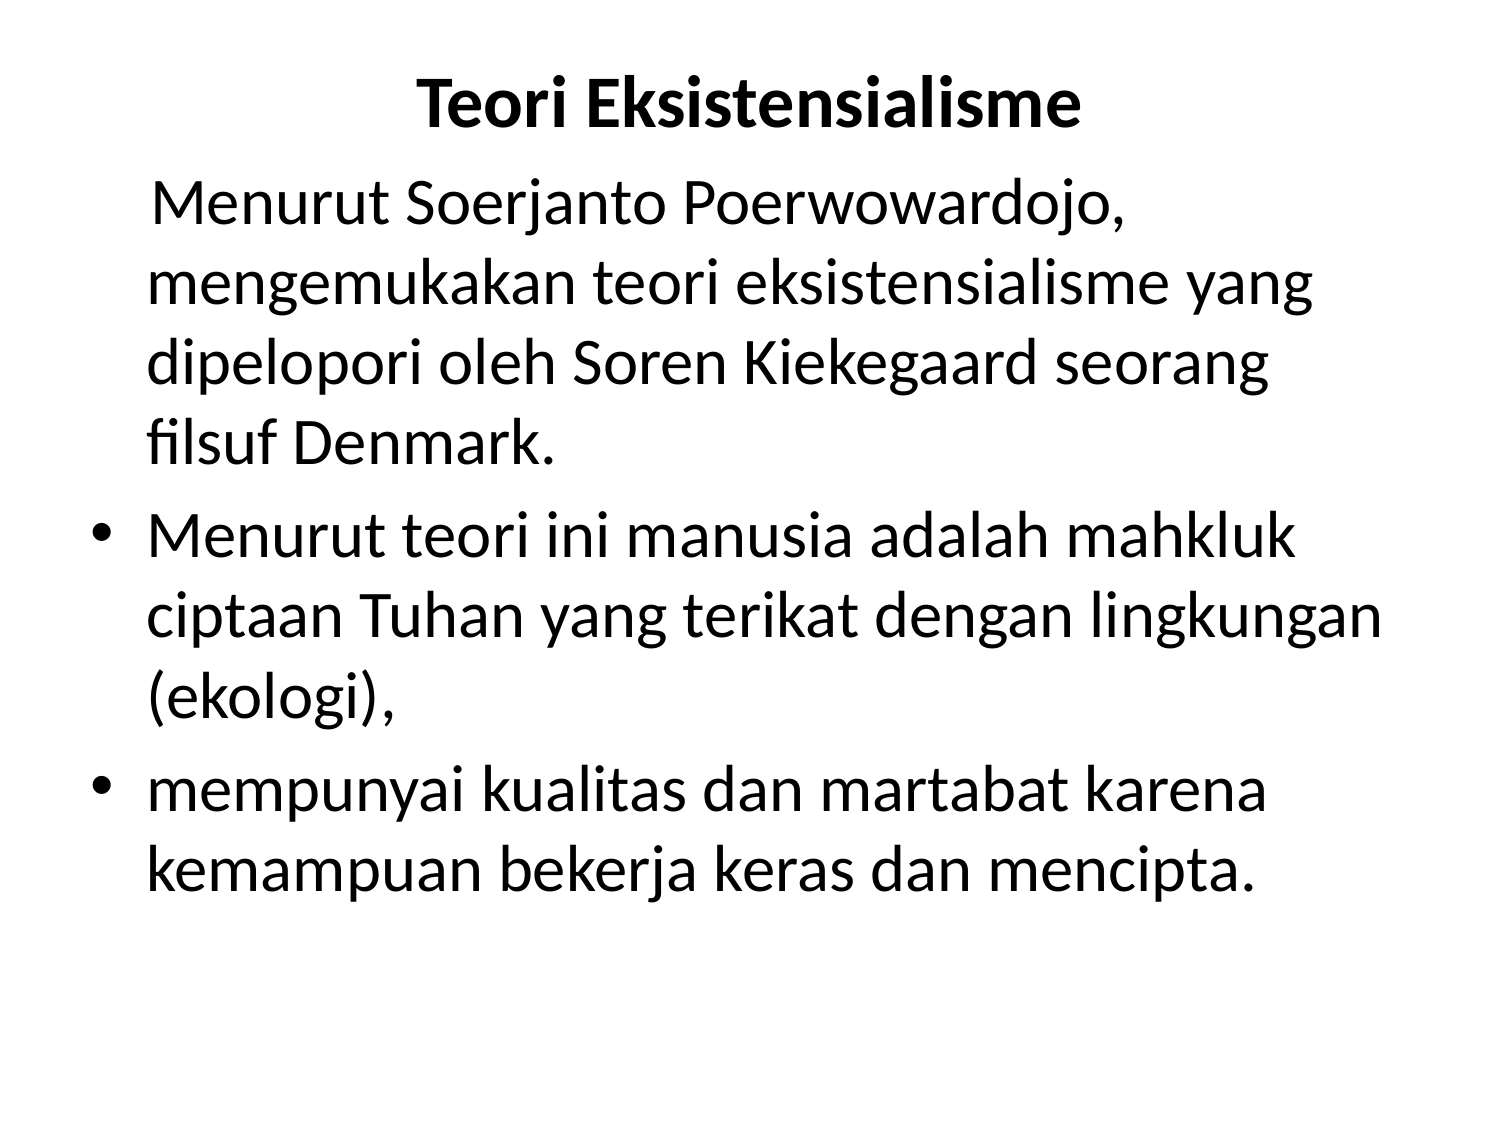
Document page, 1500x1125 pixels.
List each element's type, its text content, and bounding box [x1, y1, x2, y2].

title Teori Eksistensialisme [75, 45, 1425, 149]
list Menurut Soerjanto Poerwowardojo, mengemukakan teori eksistensialisme yang dipelopori oleh Soren Kiekegaard seorang filsuf Denmark. Menurut teori ini manusia adalah mahkluk ciptaan Tuhan yang terikat dengan lingkungan (ekologi), mempunyai kualitas dan martabat karena kemampuan bekerja keras dan mencipta. [75, 149, 1425, 1005]
